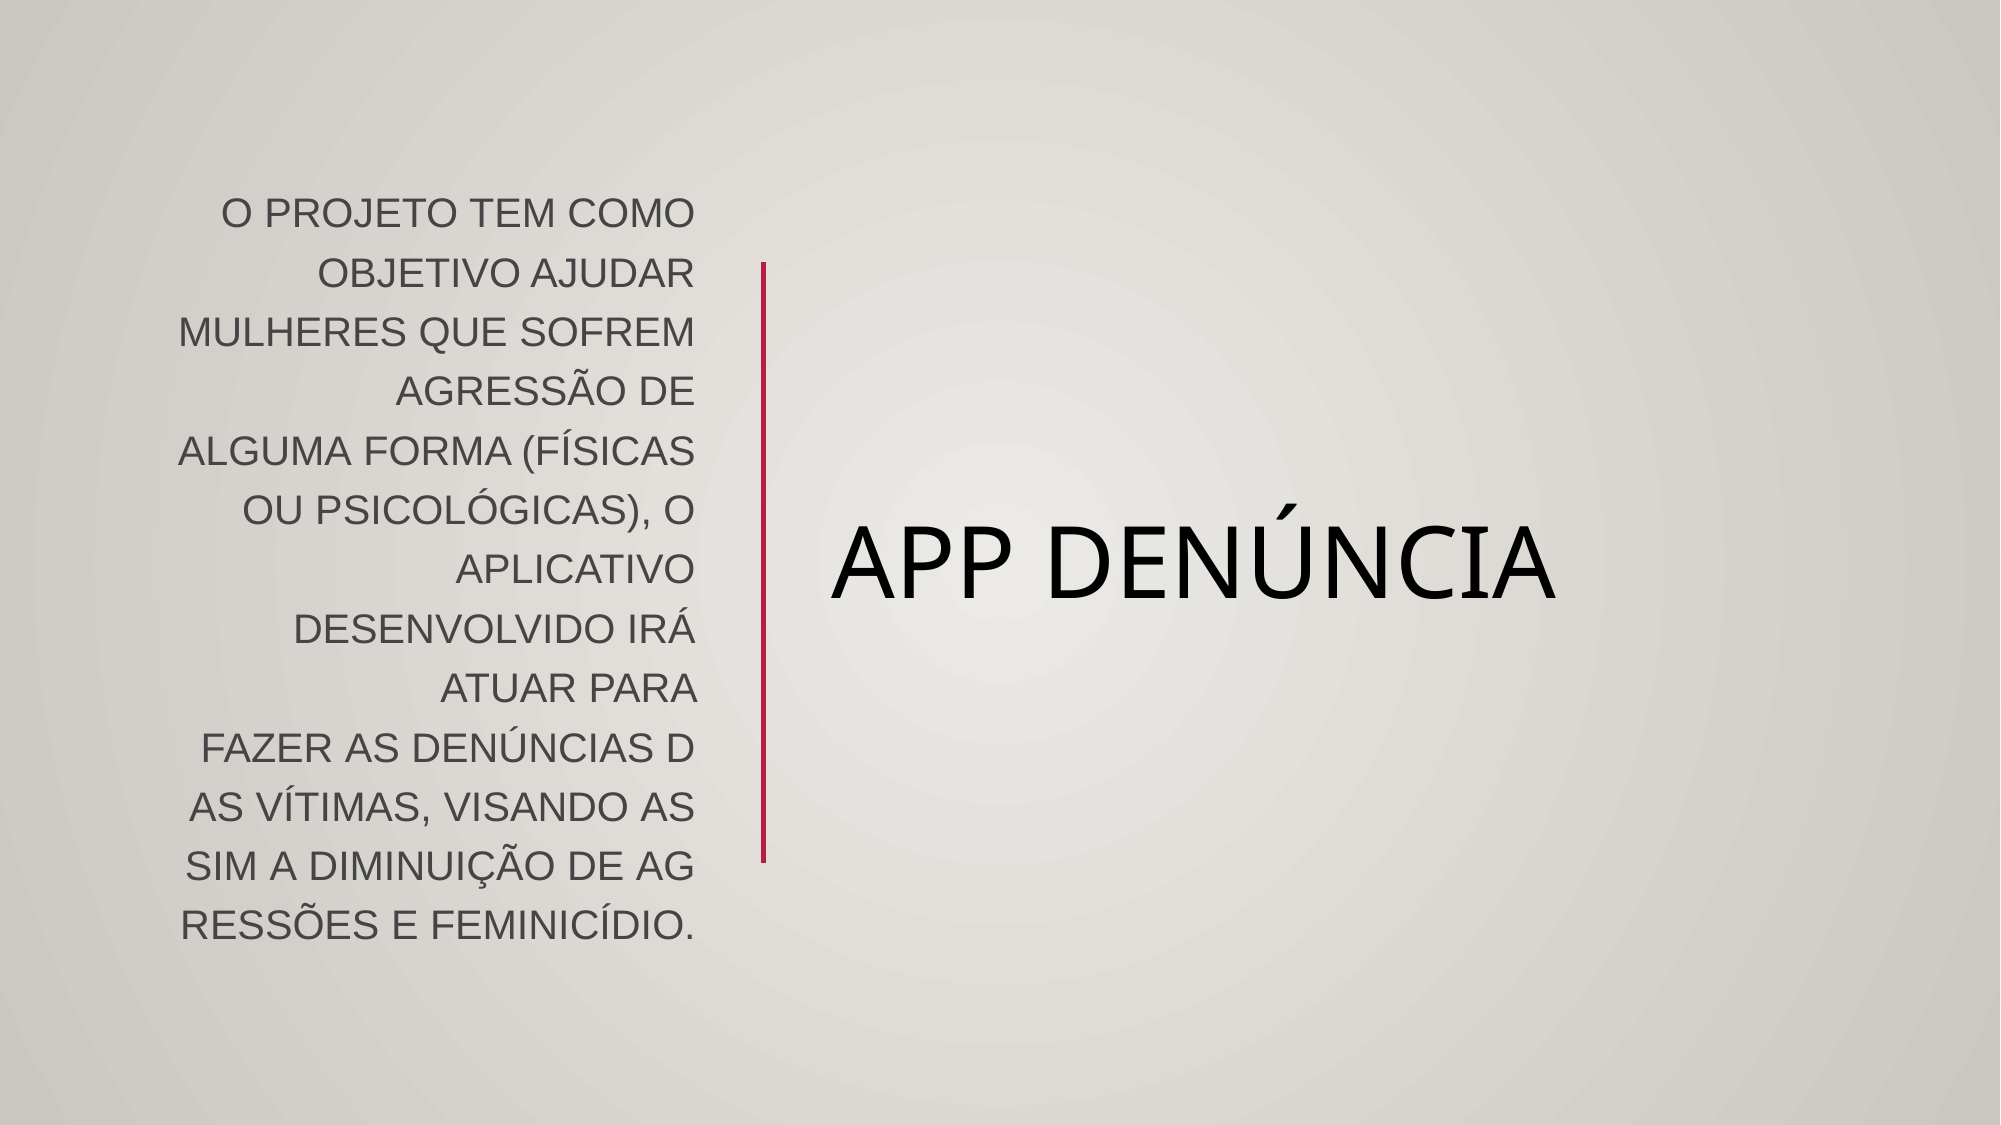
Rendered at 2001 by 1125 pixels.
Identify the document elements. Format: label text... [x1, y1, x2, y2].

text_box [0, 0, 2000, 1125]
subtitle O projeto tem como objetivo ajudar mulheres que sofrem agressão de alguma forma (físicas ou psicológicas), o aplicativo desenvolvido irá atuar para fazer as denúncias das vítimas, visando assim a diminuição de agressões e feminicídio. [158, 163, 711, 962]
title APP DENÚNCIA [816, 162, 1842, 963]
